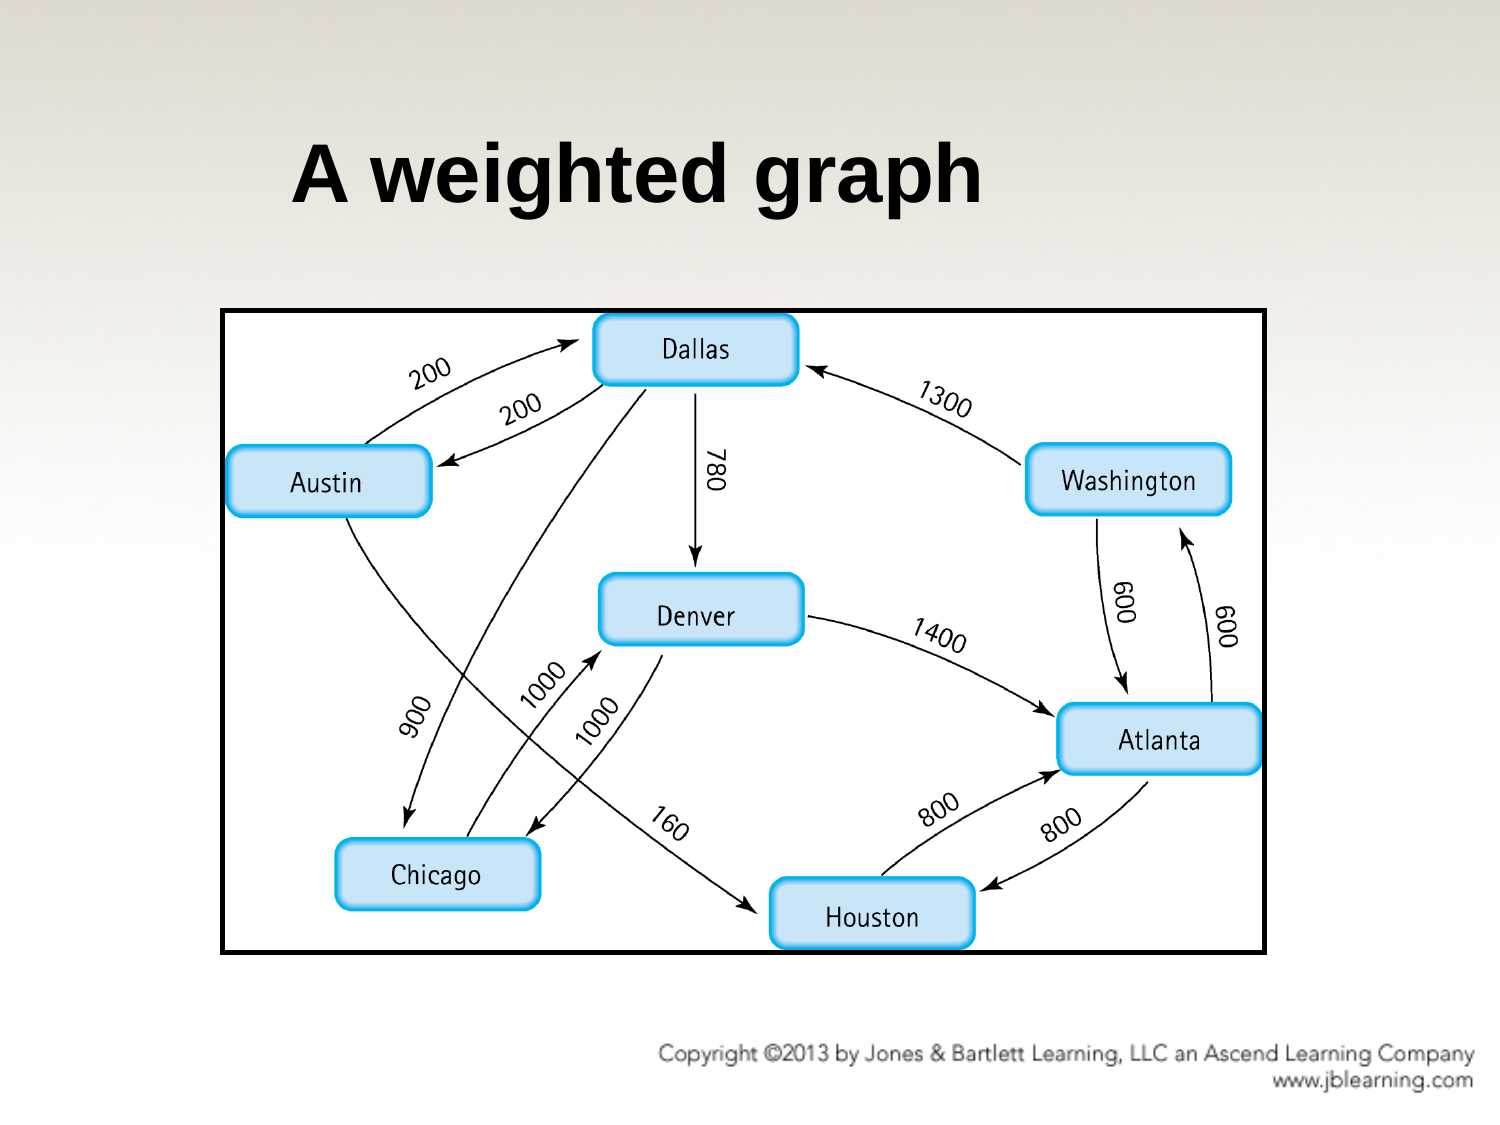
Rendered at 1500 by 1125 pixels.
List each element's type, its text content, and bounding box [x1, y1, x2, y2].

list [224, 312, 1263, 951]
picture [0, 0, 1500, 1125]
title A weighted graph [275, 99, 1500, 238]
